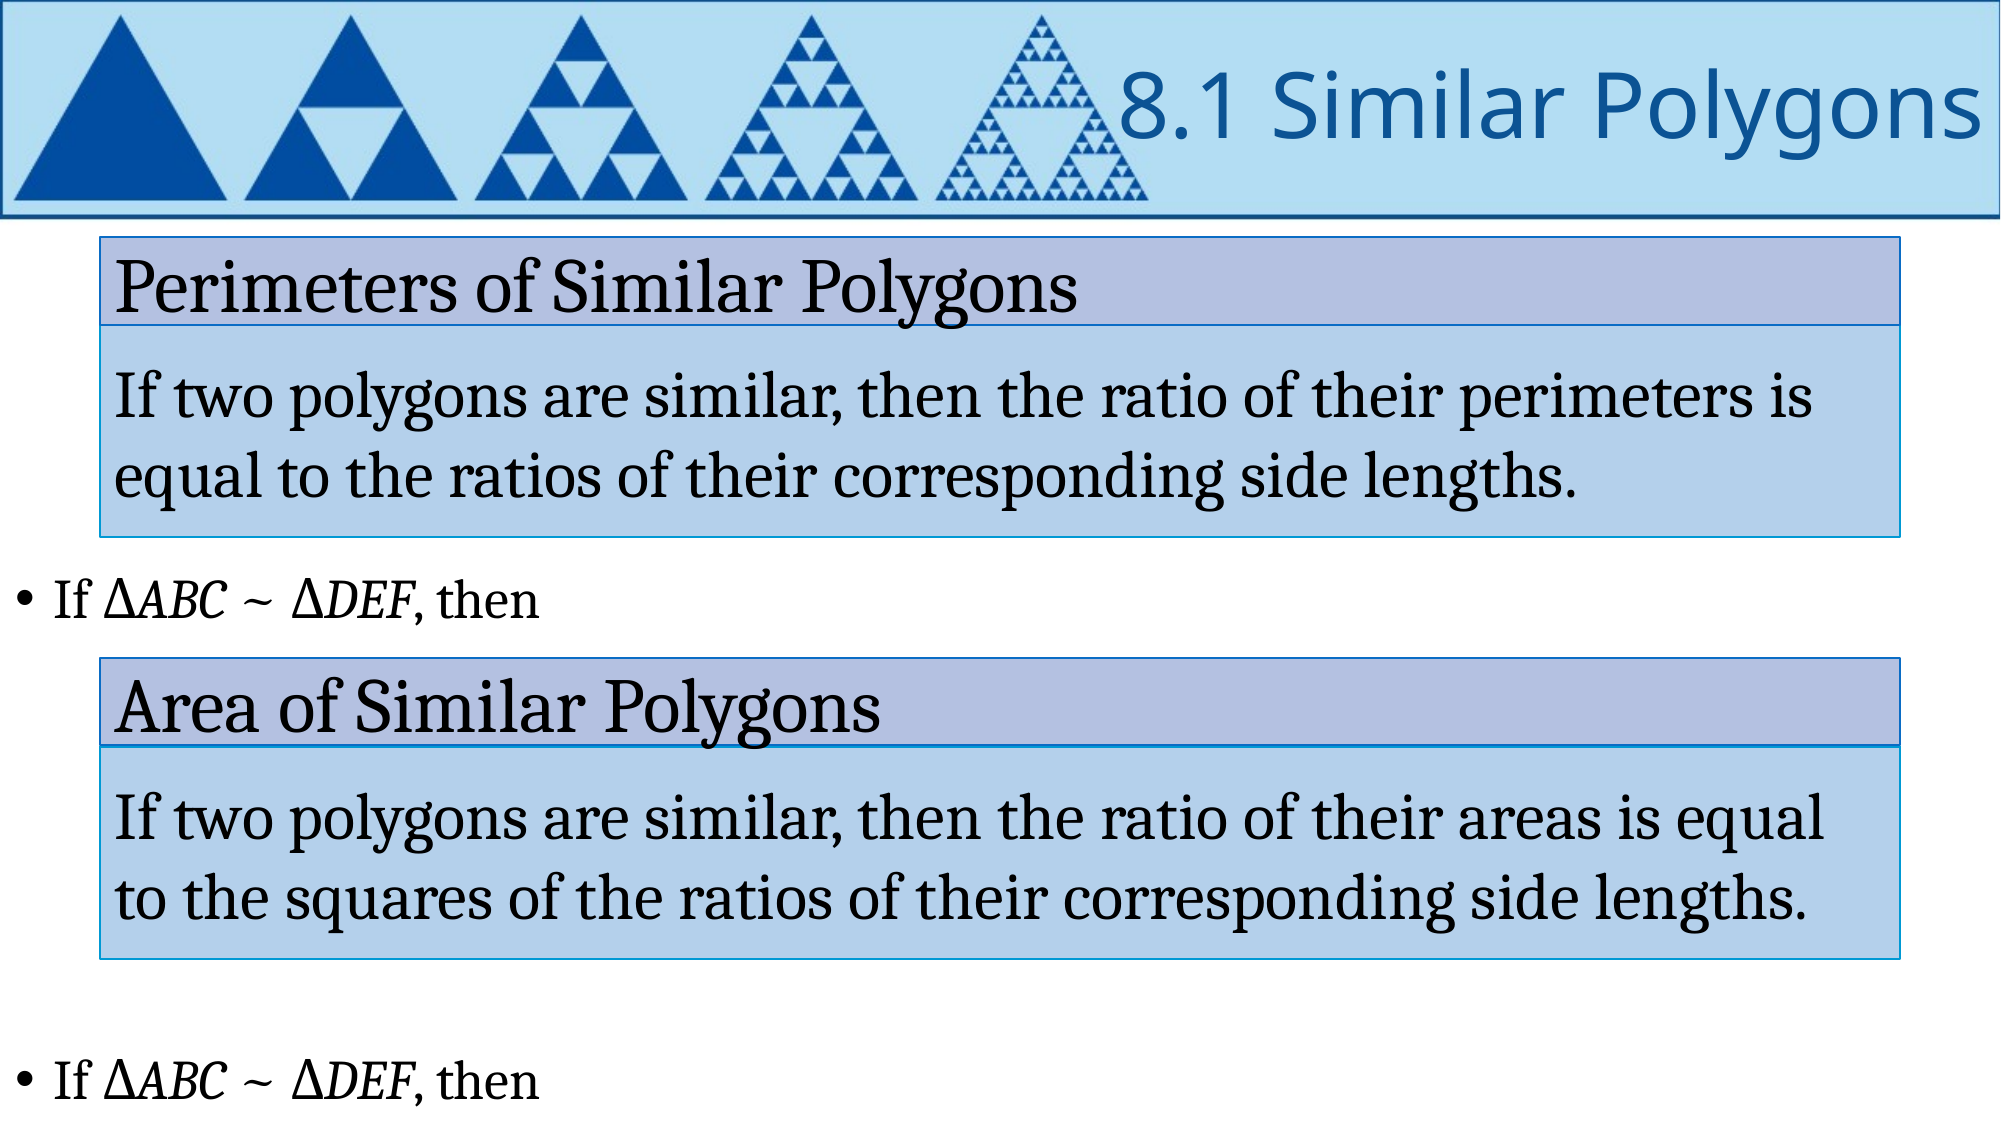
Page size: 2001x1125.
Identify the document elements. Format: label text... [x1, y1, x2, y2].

text_box Perimeters of Similar Polygons [99, 236, 1901, 326]
text_box If two polygons are similar, then the ratio of their areas is equal to the squares of the ratios of their corresponding side lengths. [99, 746, 1901, 960]
title 8.1 Similar Polygons [0, 0, 2000, 218]
text_box Area of Similar Polygons [99, 657, 1901, 746]
picture [0, 0, 2001, 1125]
text_box If two polygons are similar, then the ratio of their perimeters is equal to the ratios of their corresponding side lengths. [99, 326, 1901, 538]
